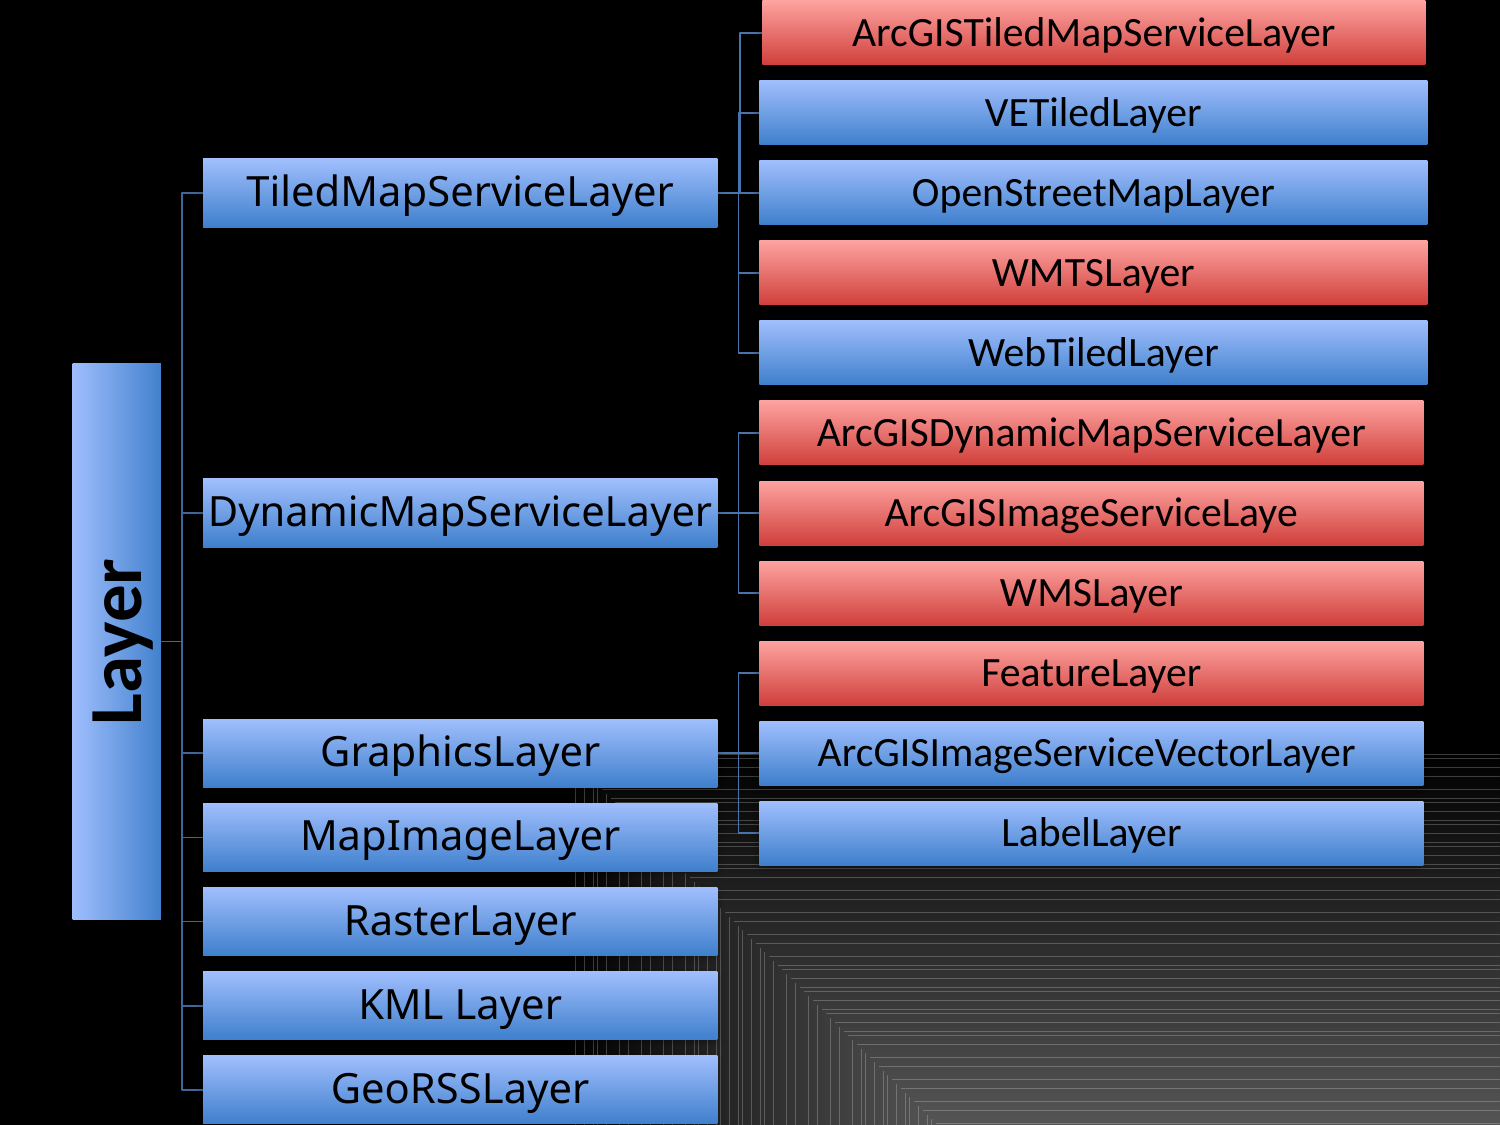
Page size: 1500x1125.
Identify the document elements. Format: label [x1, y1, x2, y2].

text_box [0, 0, 1500, 1125]
